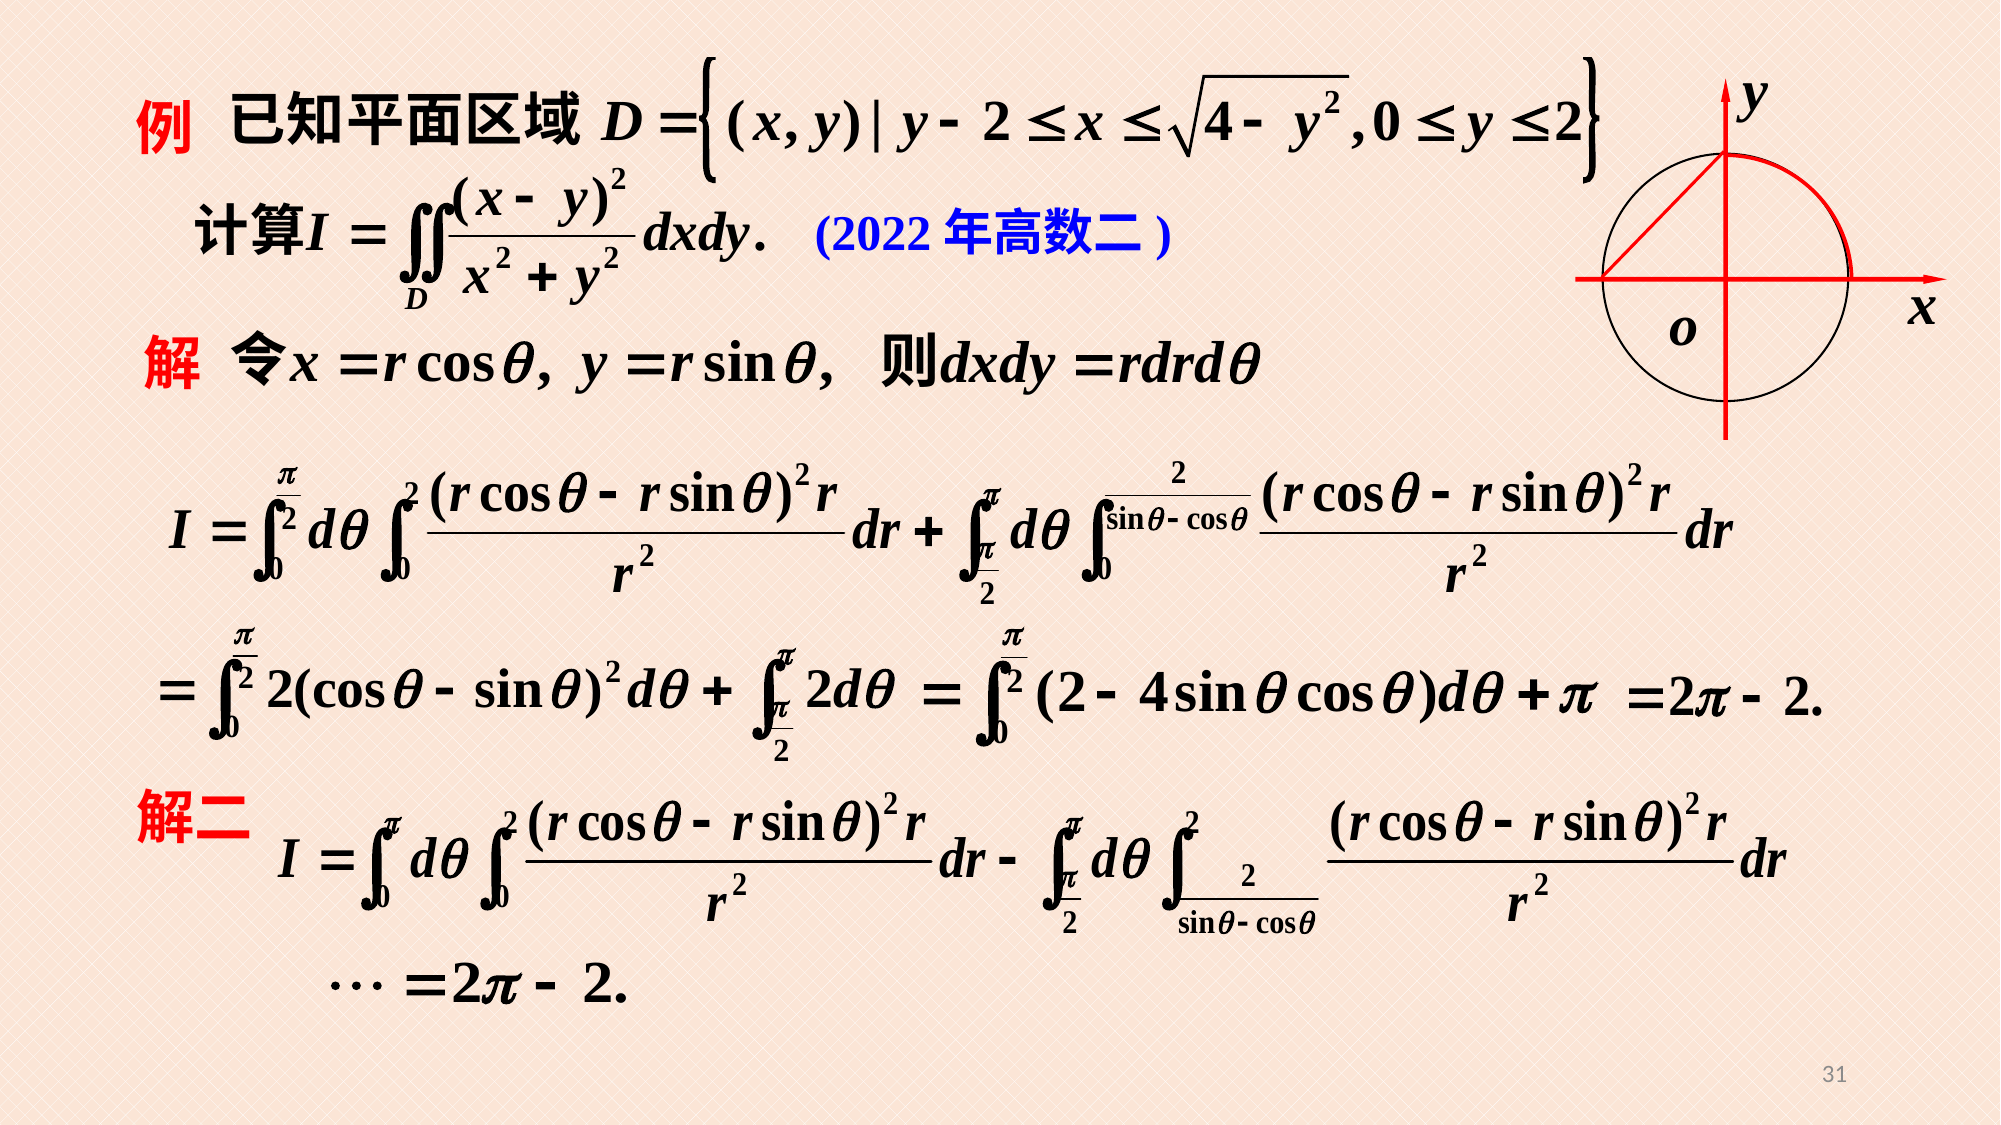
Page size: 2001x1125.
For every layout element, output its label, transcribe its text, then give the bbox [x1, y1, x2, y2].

text_box 解二 [121, 772, 268, 858]
text_box (2022年高数二) [799, 194, 1187, 269]
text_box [1615, 661, 1832, 730]
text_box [1575, 44, 1966, 440]
slide_number 31 [1412, 1042, 1863, 1103]
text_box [158, 447, 1748, 616]
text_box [227, 57, 1575, 194]
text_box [1601, 151, 1724, 278]
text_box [909, 608, 1611, 757]
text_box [222, 322, 875, 407]
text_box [187, 153, 774, 321]
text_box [873, 323, 1274, 408]
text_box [268, 776, 1799, 944]
text_box 解 [128, 318, 217, 404]
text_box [323, 948, 638, 1018]
text_box 例 [120, 84, 209, 169]
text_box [146, 609, 910, 773]
